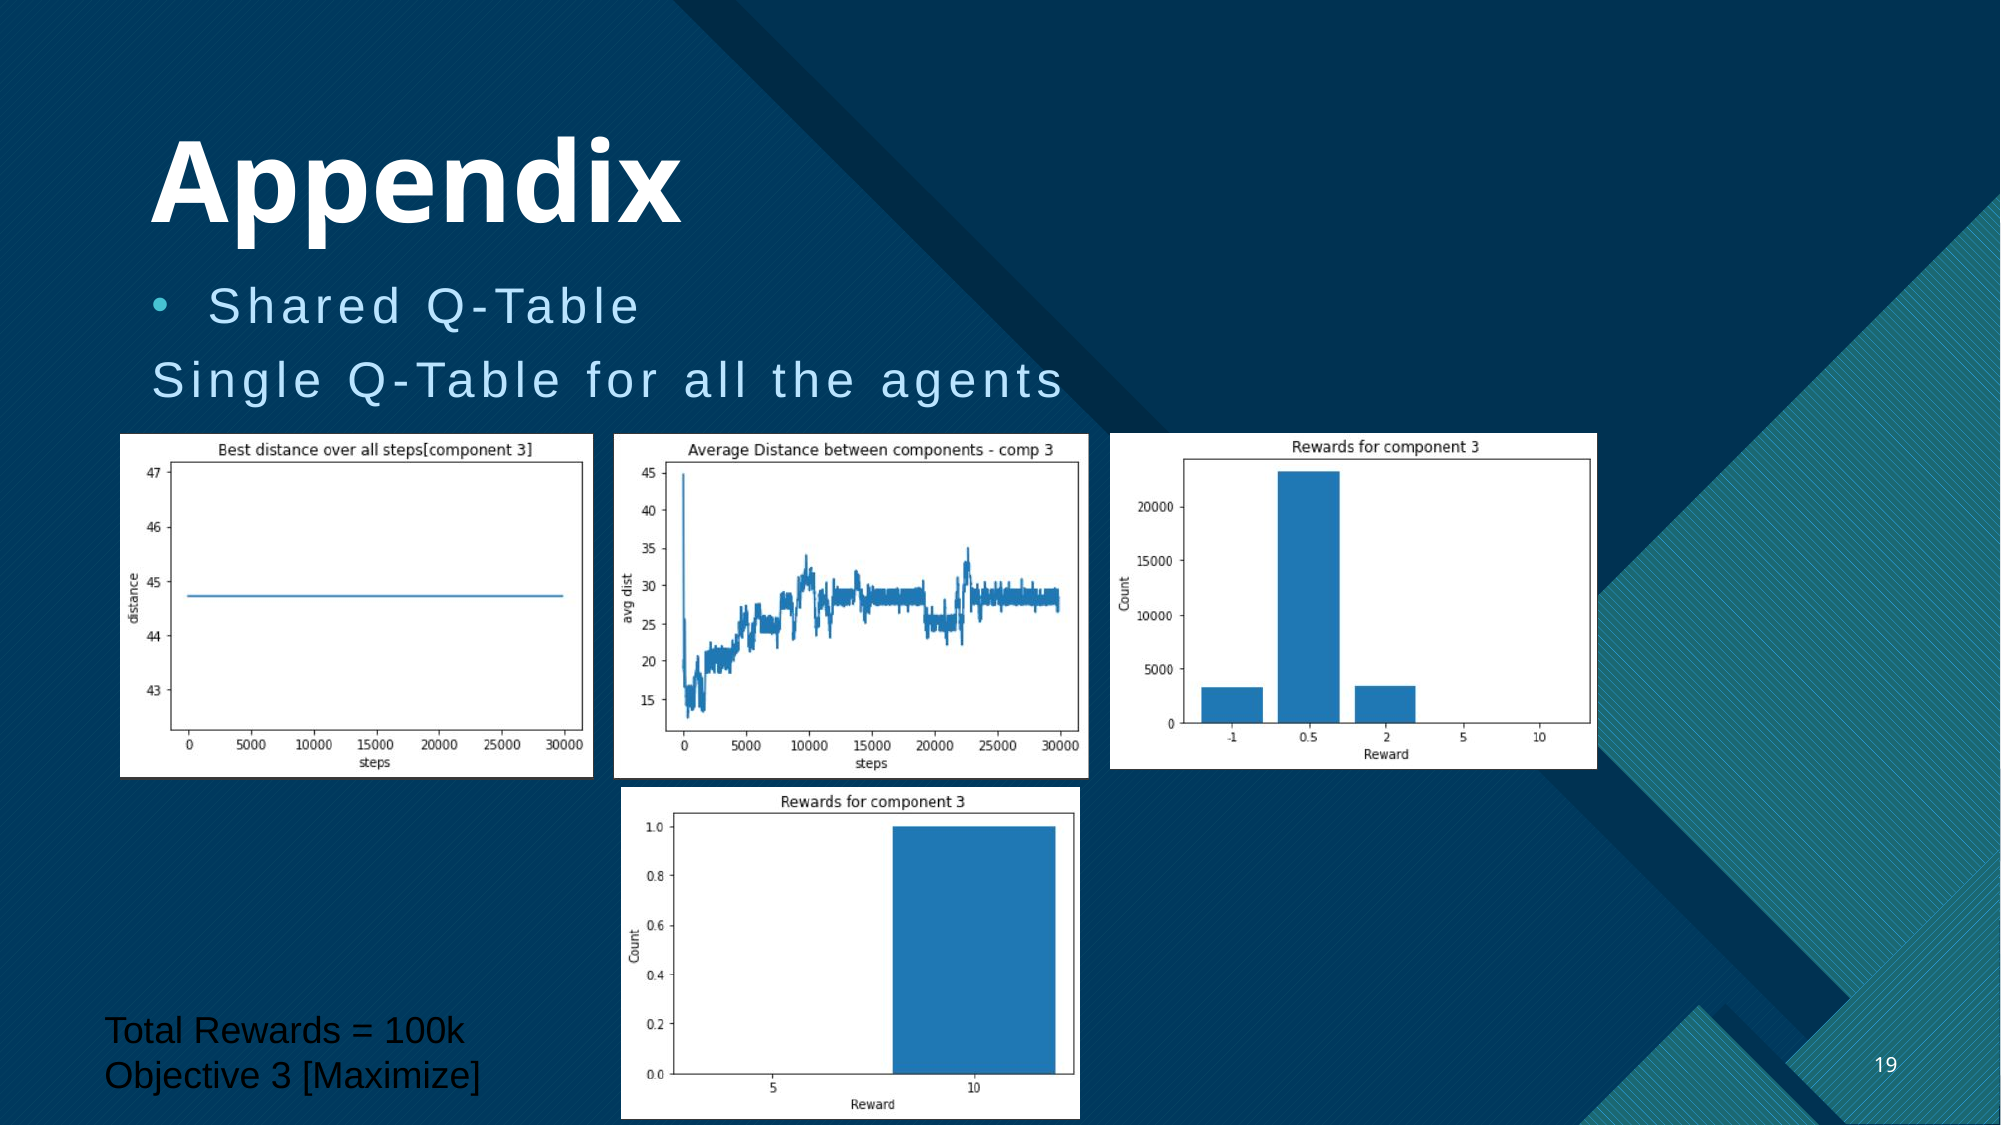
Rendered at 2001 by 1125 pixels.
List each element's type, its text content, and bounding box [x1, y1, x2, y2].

picture [120, 433, 594, 780]
text_box Methodology [1598, 522, 2001, 1064]
picture [1110, 433, 1598, 770]
picture [621, 787, 1080, 1120]
slide_number 19 [1845, 1035, 1913, 1096]
picture [613, 433, 1089, 780]
list Shared Q-Table Single Q-Table for all the agents [136, 272, 1579, 838]
text_box Total Rewards = 100k Objective 3 [Maximize] [89, 999, 497, 1104]
text_box Appendix [136, 113, 1413, 254]
